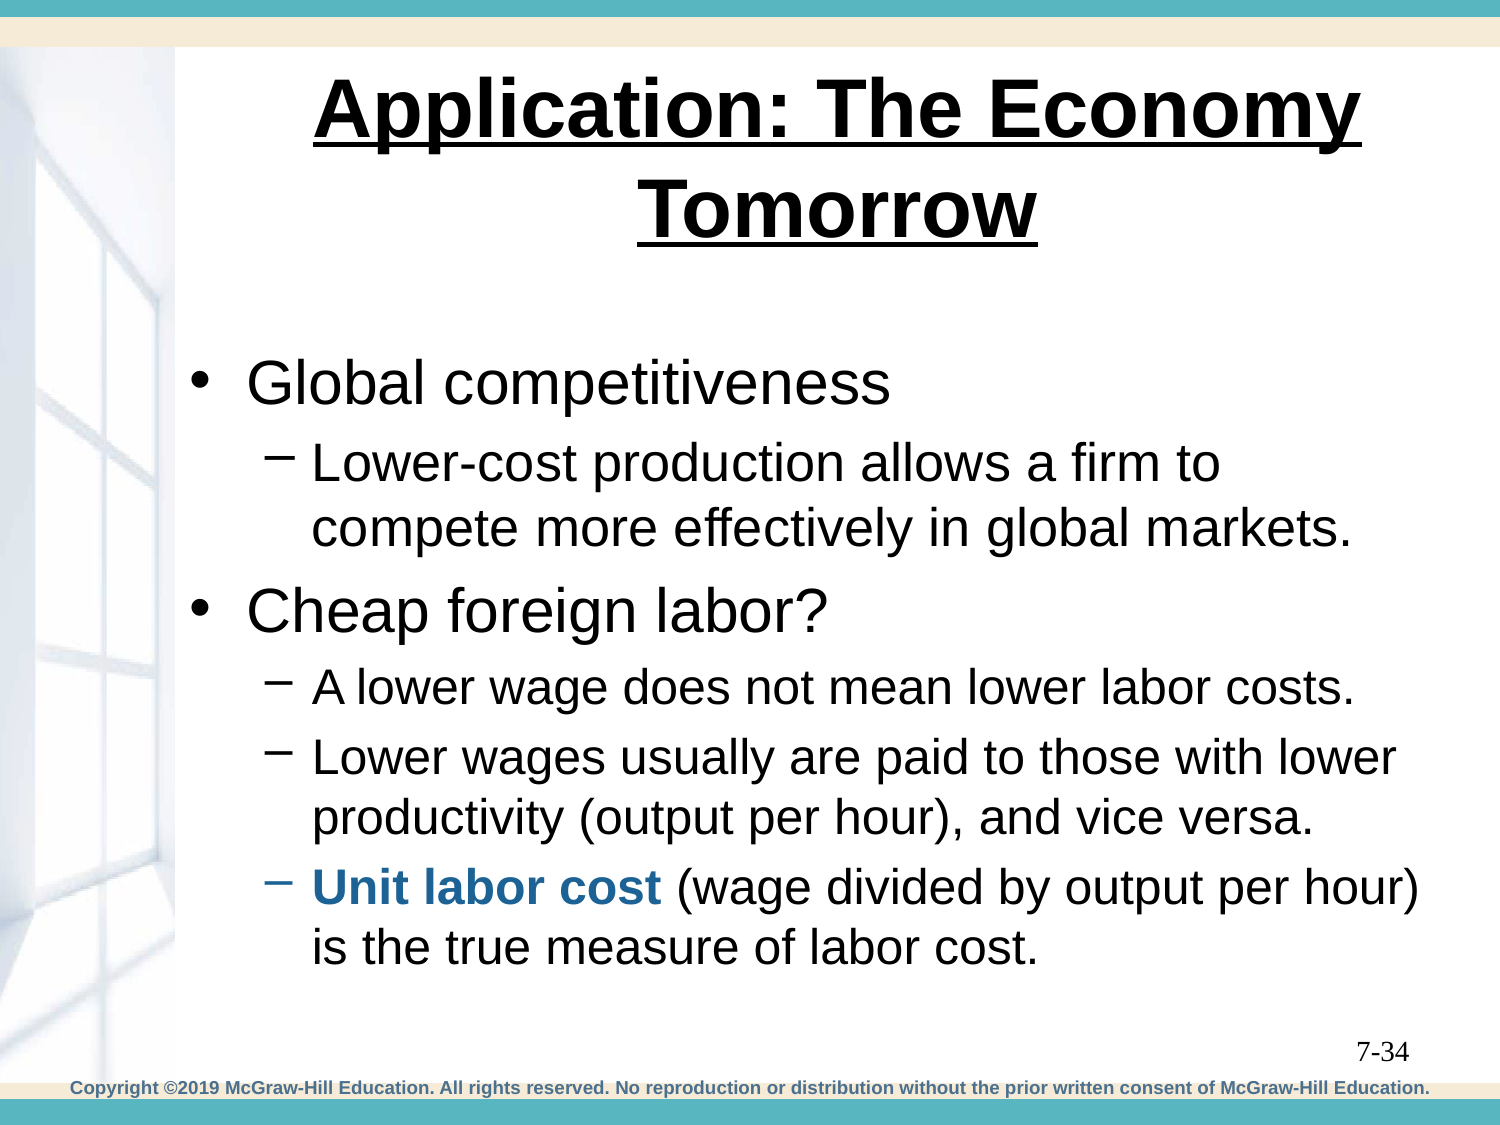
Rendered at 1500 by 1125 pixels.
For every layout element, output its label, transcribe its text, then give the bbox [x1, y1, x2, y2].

slide_number 7-34 [1074, 1024, 1425, 1103]
list Global competitiveness Lower-cost production allows a firm to compete more effectively in global markets. Cheap foreign labor? A lower wage does not mean lower labor costs. Lower wages usually are paid to those with lower productivity (output per hour), and vice versa. Unit labor cost (wage divided by output per hour) is the true measure of labor cost. [174, 334, 1450, 1125]
title Application: The Economy Tomorrow [174, 35, 1500, 273]
